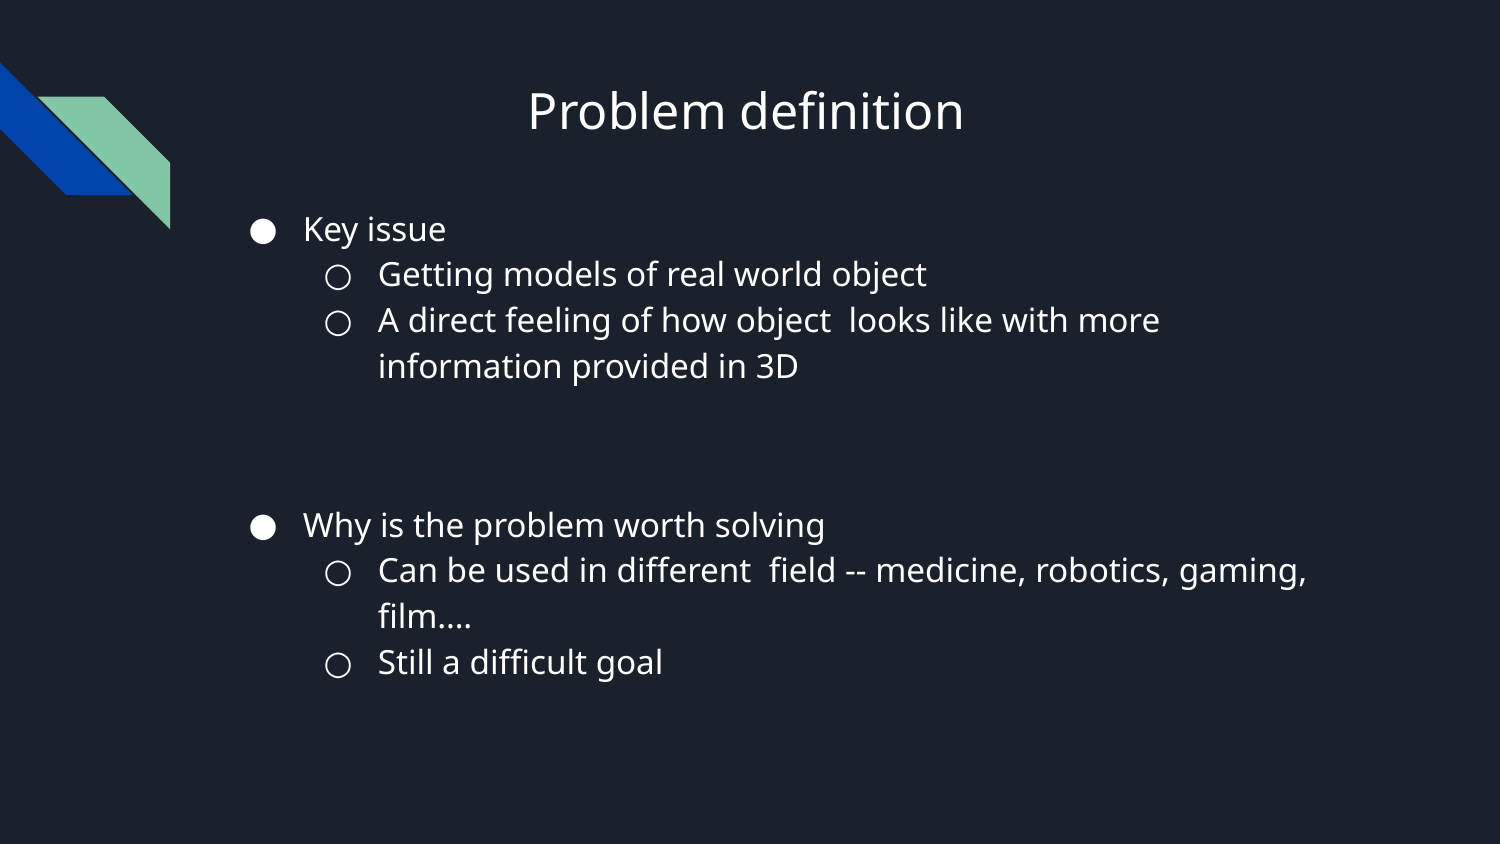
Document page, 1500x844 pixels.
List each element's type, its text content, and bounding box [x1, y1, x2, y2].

list Key issue Getting models of real world object A direct feeling of how object looks like with more information provided in 3D Why is the problem worth solving Can be used in different field -- medicine, robotics, gaming, film…. Still a difficult goal [212, 186, 1368, 748]
title Problem definition [212, 64, 1368, 186]
